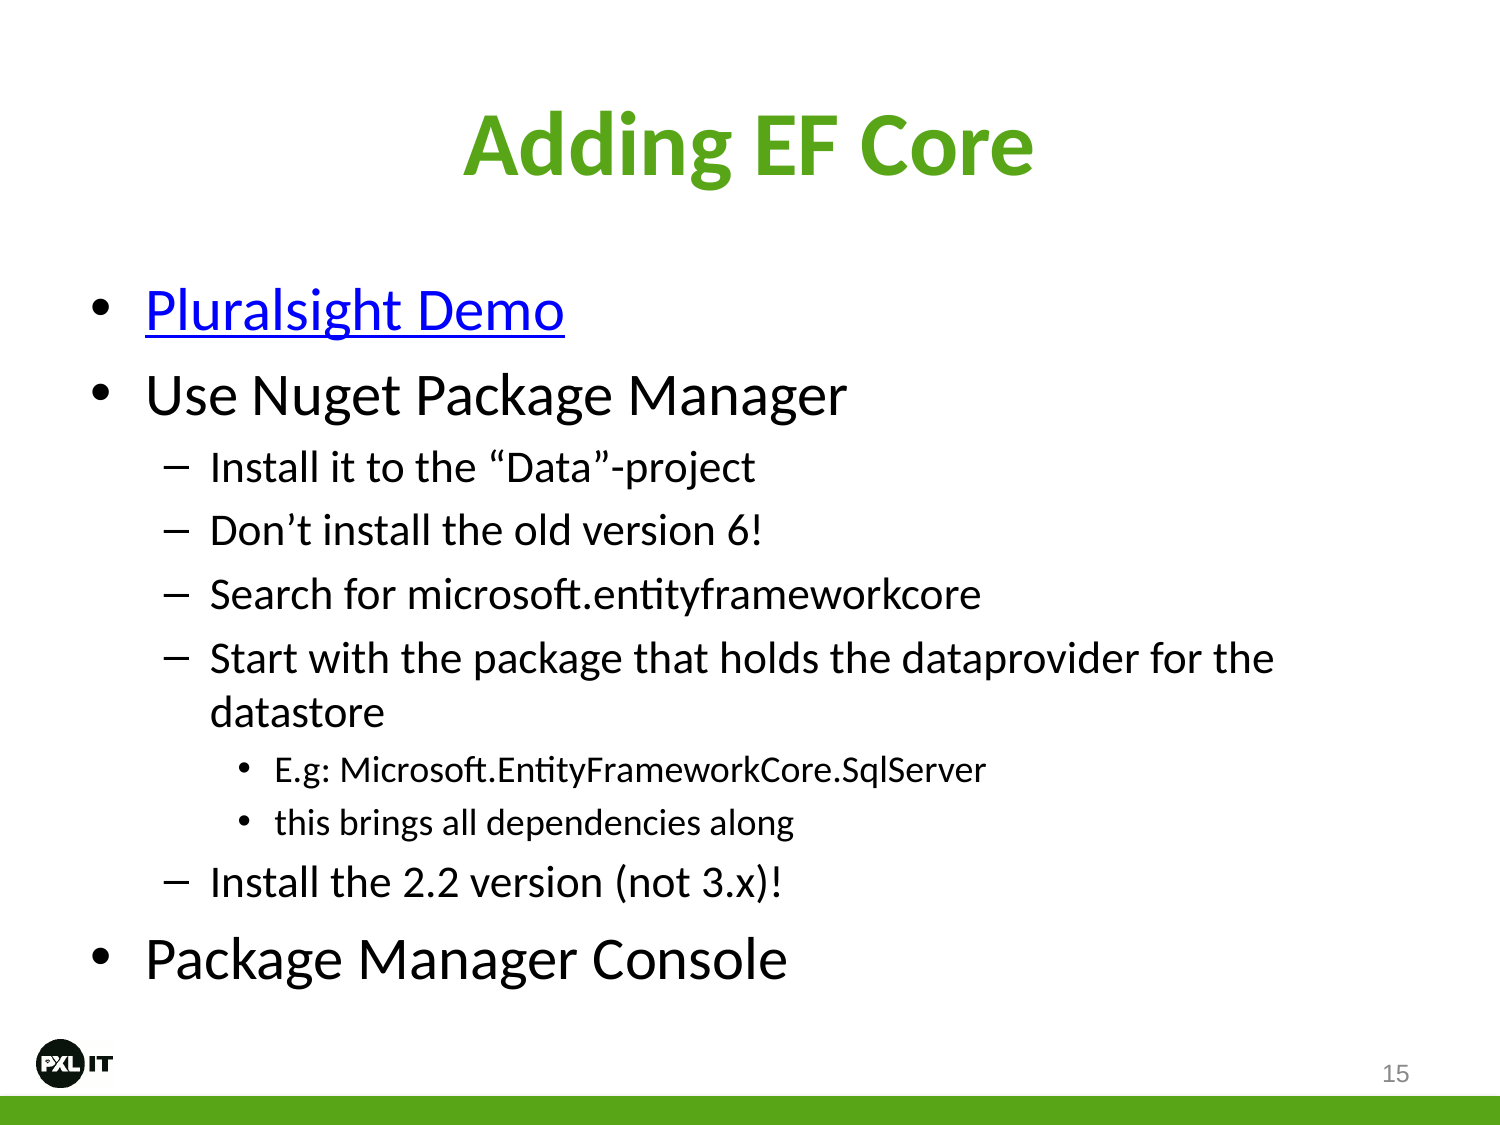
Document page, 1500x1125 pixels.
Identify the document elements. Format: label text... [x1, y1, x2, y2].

list Pluralsight Demo Use Nuget Package Manager Install it to the “Data”-project Don’t install the old version 6! Search for microsoft.entityframeworkcore Start with the package that holds the dataprovider for the datastore E.g: Microsoft.EntityFrameworkCore.SqlServer this brings all dependencies along Install the 2.2 version (not 3.x)! Package Manager Console [75, 262, 1425, 1005]
slide_number 15 [1074, 1042, 1425, 1103]
title Adding EF Core [75, 45, 1425, 233]
picture [36, 1039, 113, 1088]
